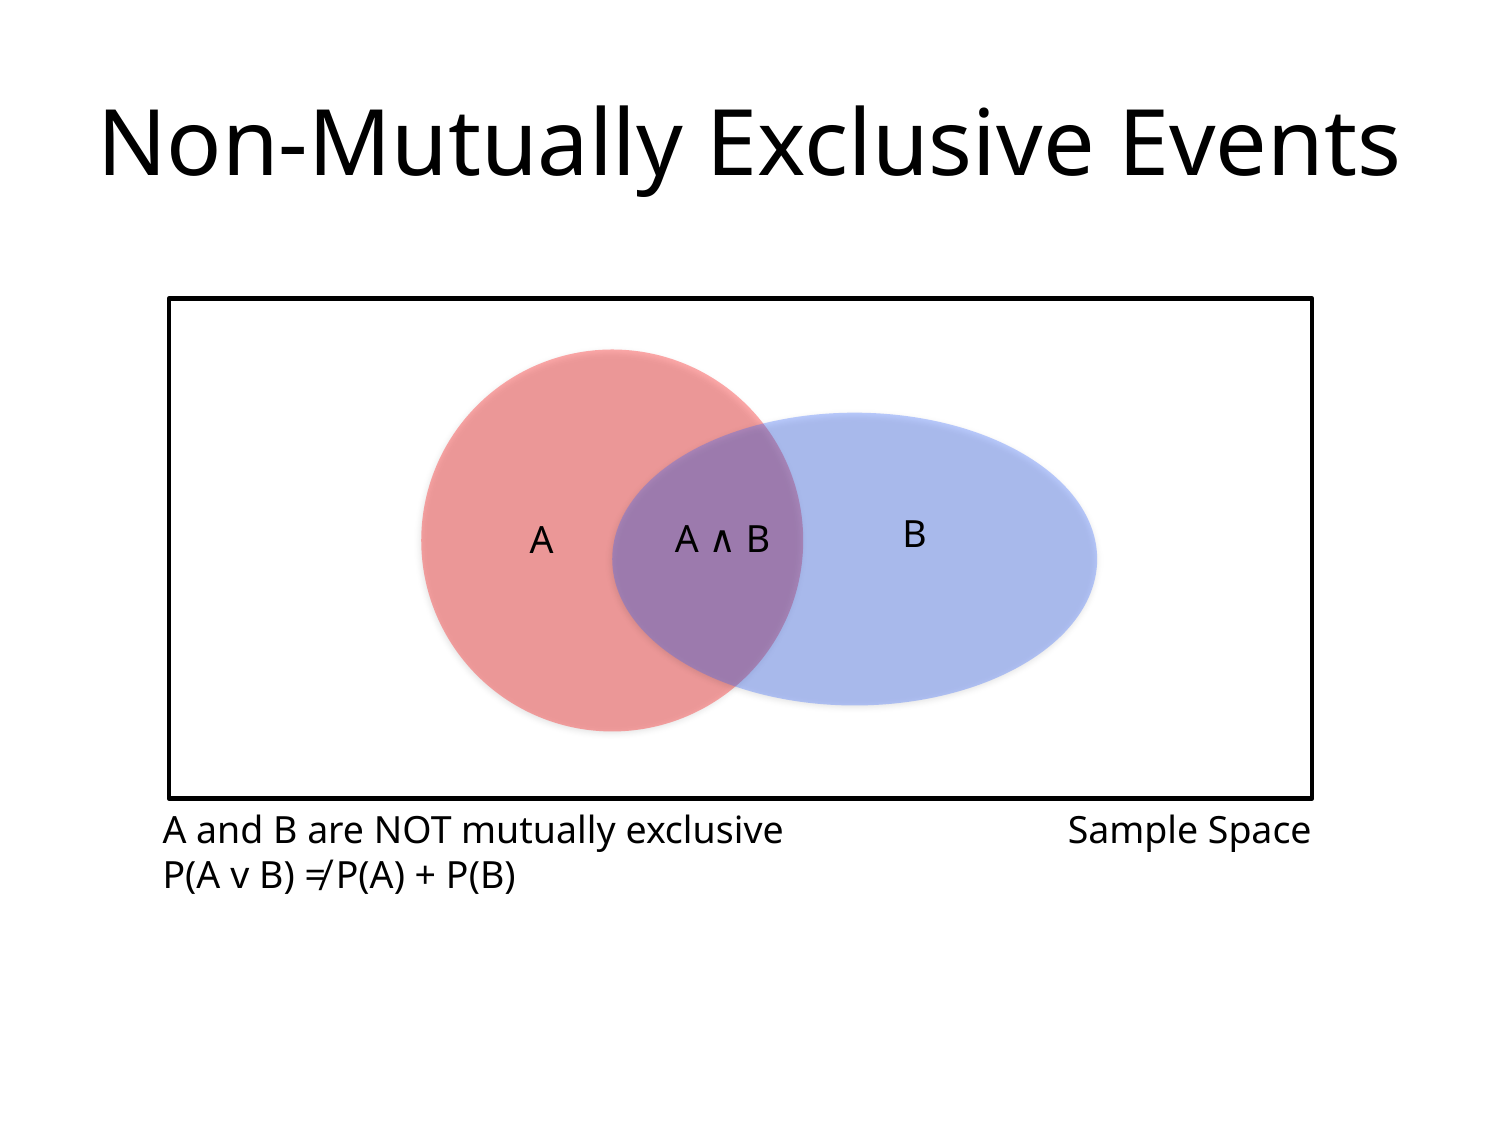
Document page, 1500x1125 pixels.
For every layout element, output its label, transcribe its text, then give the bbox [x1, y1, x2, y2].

text_box [420, 348, 763, 733]
text_box A ∧ B [660, 507, 786, 567]
text_box Sample Space [1053, 798, 1327, 859]
text_box [611, 411, 1098, 707]
title Non-Mutually Exclusive Events [75, 45, 1425, 233]
text_box [167, 296, 1314, 801]
text_box A and B are NOT mutually exclusive P(A v B) ≠ P(A) + P(B) [147, 798, 800, 904]
text_box B [887, 502, 942, 562]
text_box A [514, 509, 569, 569]
